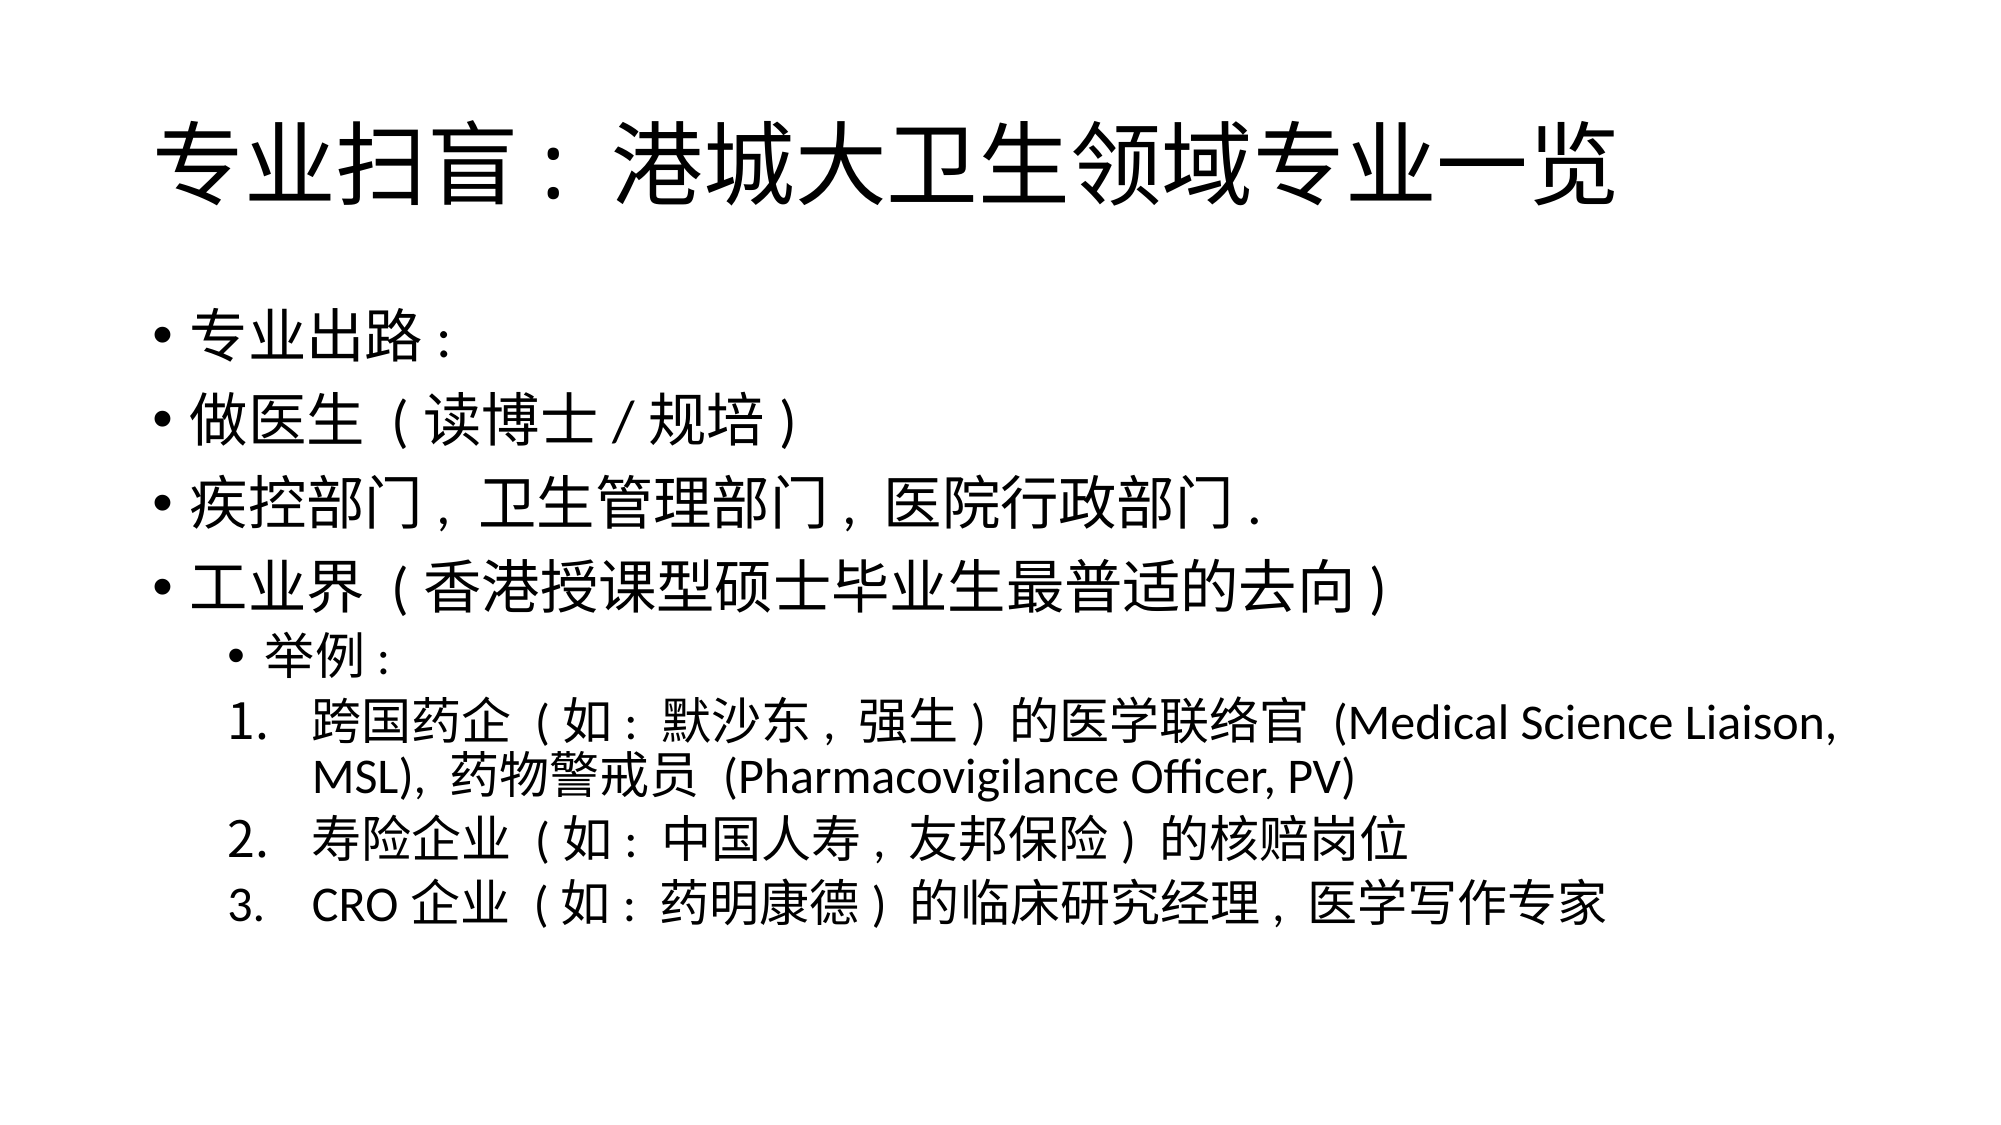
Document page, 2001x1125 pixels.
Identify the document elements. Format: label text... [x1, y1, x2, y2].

list 专业出路: 做医生 (读博士/规培) 疾控部门, 卫生管理部门, 医院行政部门. 工业界 (香港授课型硕士毕业生最普适的去向) 举例: 跨国药企 (如: 默沙东, 强生) 的医学联络官 (Medical Science Liaison, MSL), 药物警戒员 (Pharmacovigilance Officer, PV) 寿险企业 (如: 中国人寿, 友邦保险) 的核赔岗位 CRO企业 (如: 药明康德) 的临床研究经理, 医学写作专家 [137, 299, 1863, 1014]
title 专业扫盲: 港城大卫生领域专业一览 [137, 59, 1863, 278]
